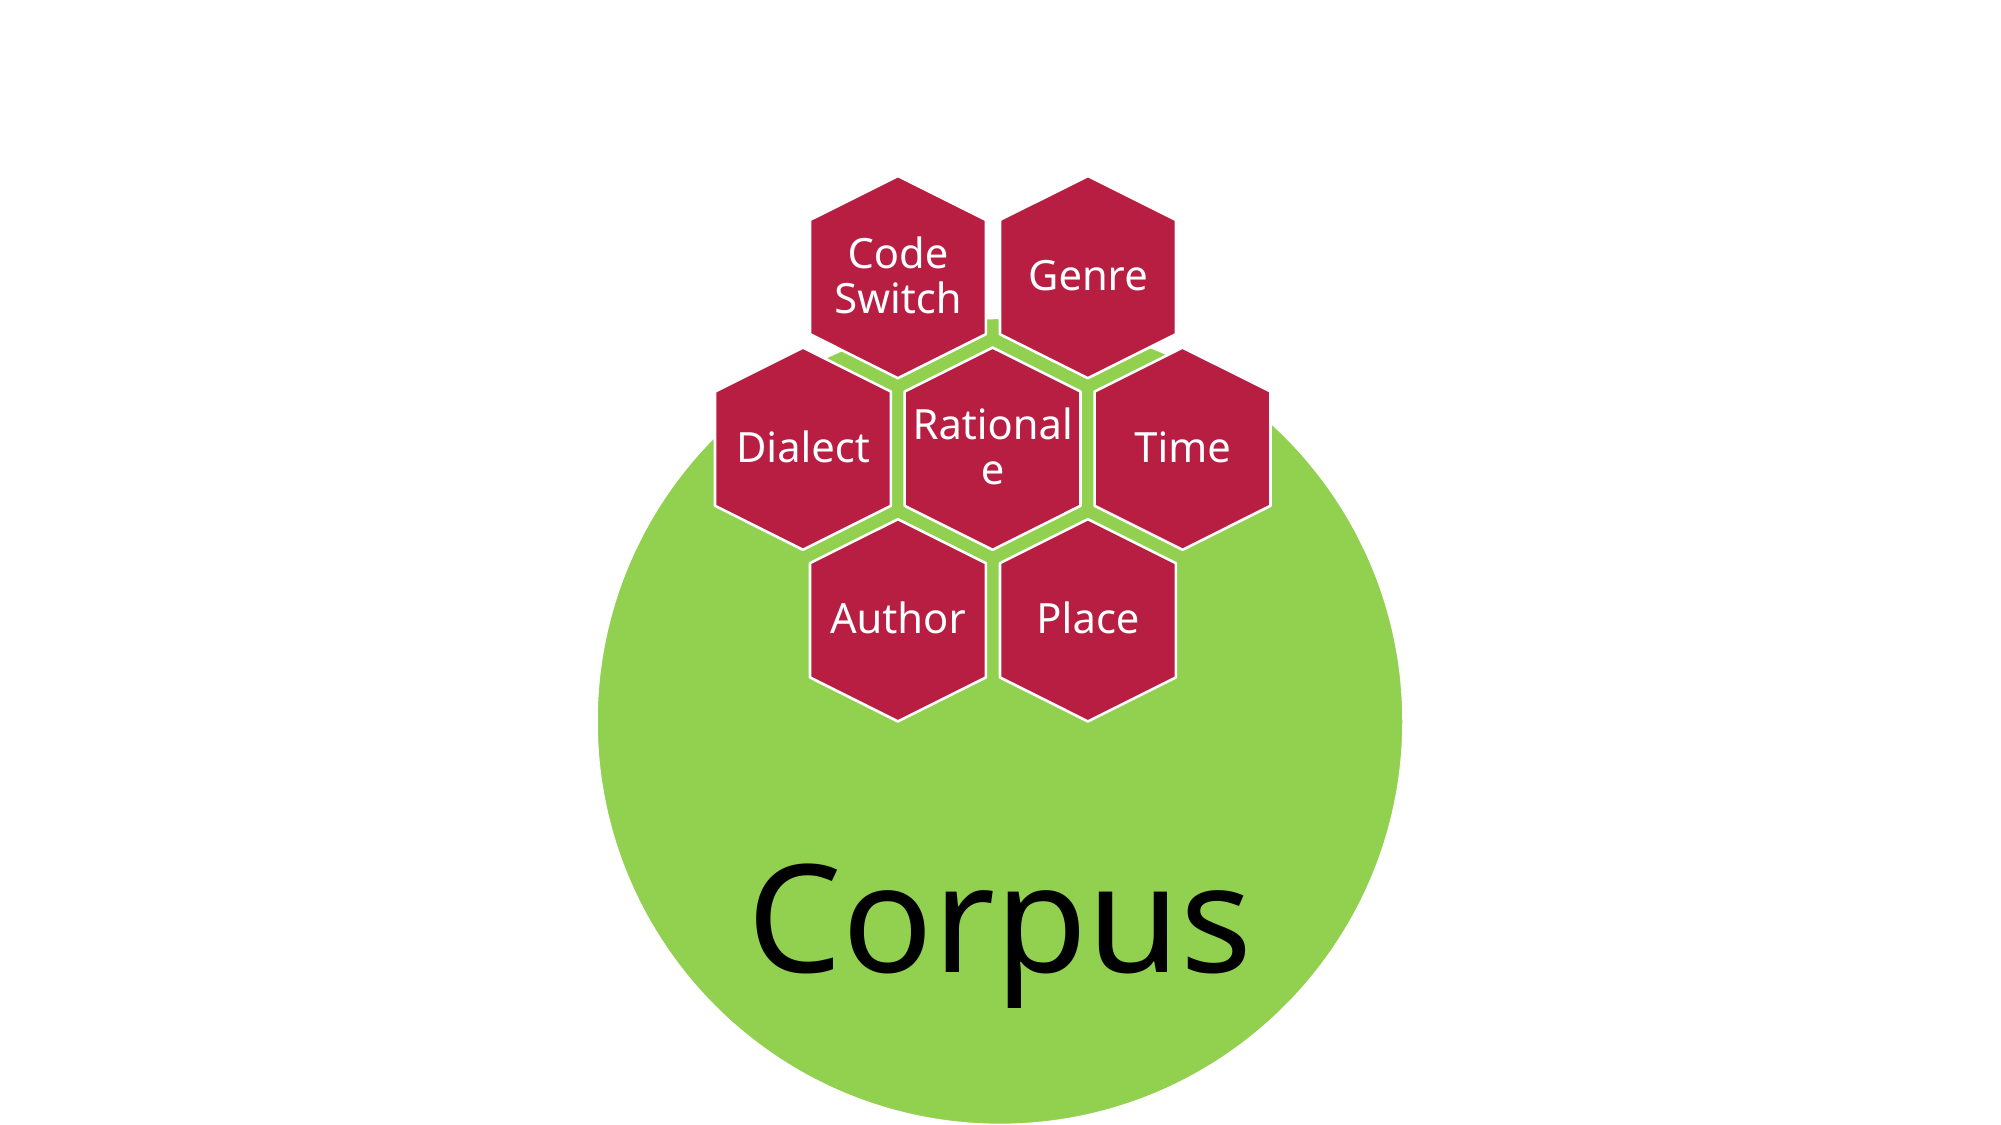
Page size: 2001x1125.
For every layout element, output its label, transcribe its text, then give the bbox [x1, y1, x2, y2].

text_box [678, 175, 1271, 722]
text_box Corpus [595, 421, 1405, 1125]
